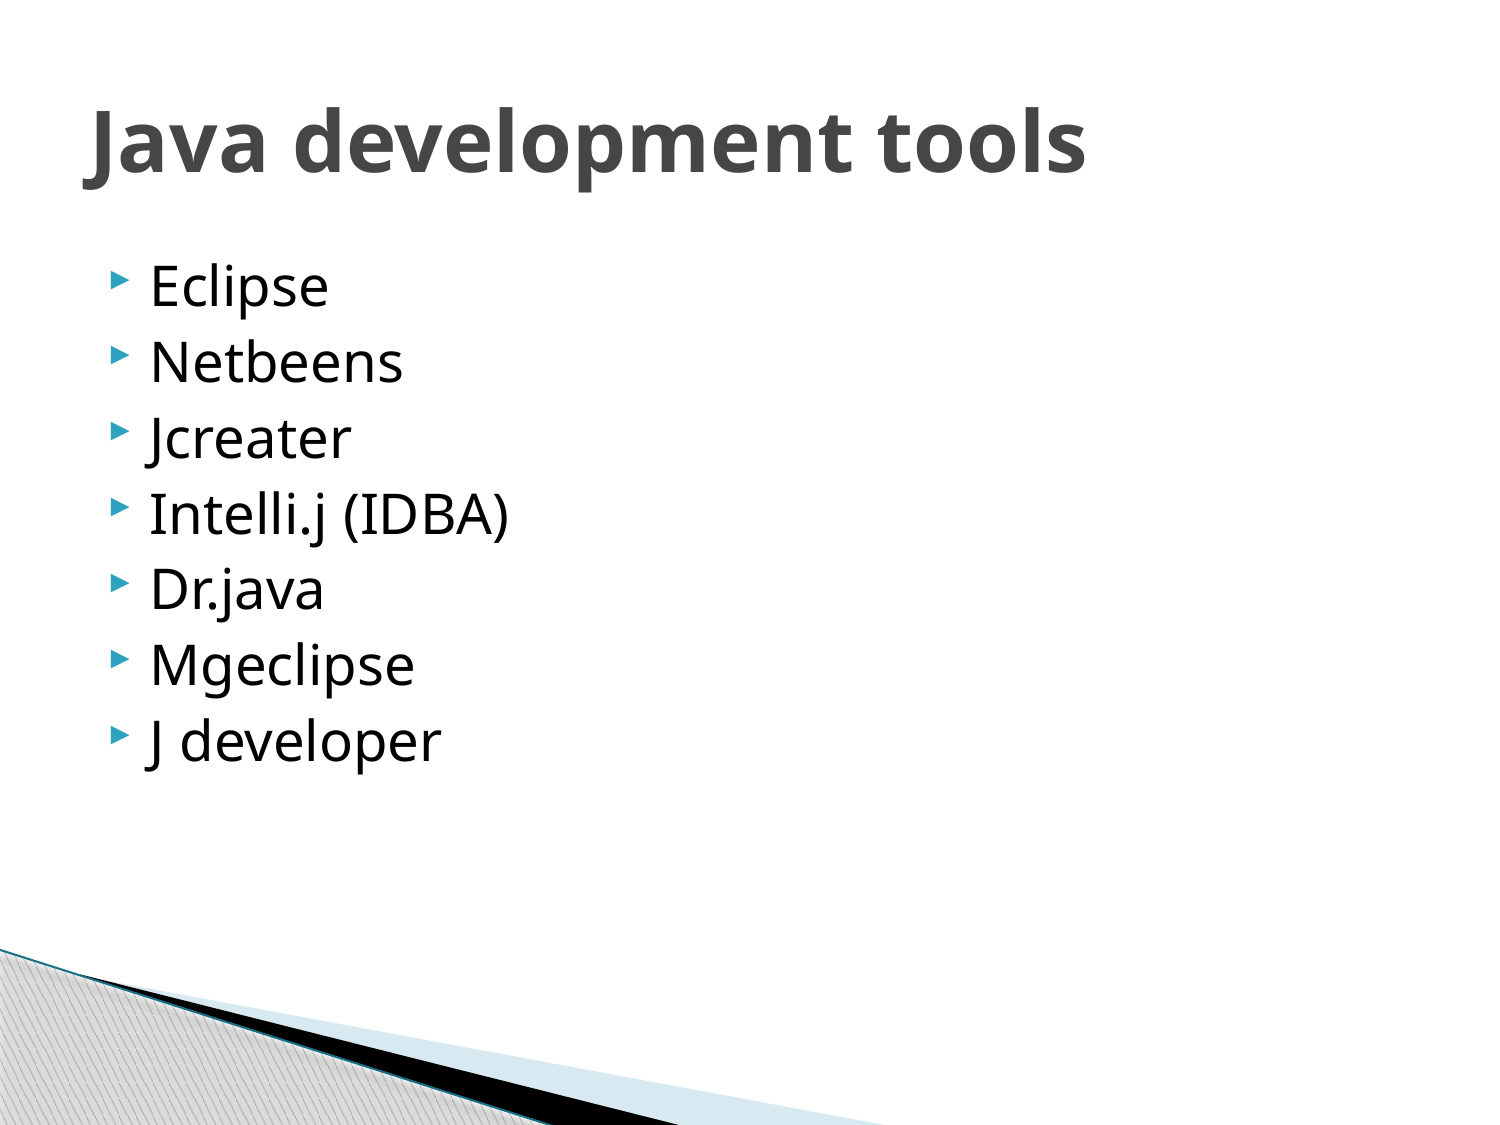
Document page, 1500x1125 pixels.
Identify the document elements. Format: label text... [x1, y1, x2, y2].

title Java development tools [75, 45, 1425, 233]
list Eclipse Netbeens Jcreater Intelli.j (IDBA) Dr.java Mgeclipse J developer [75, 243, 1425, 986]
